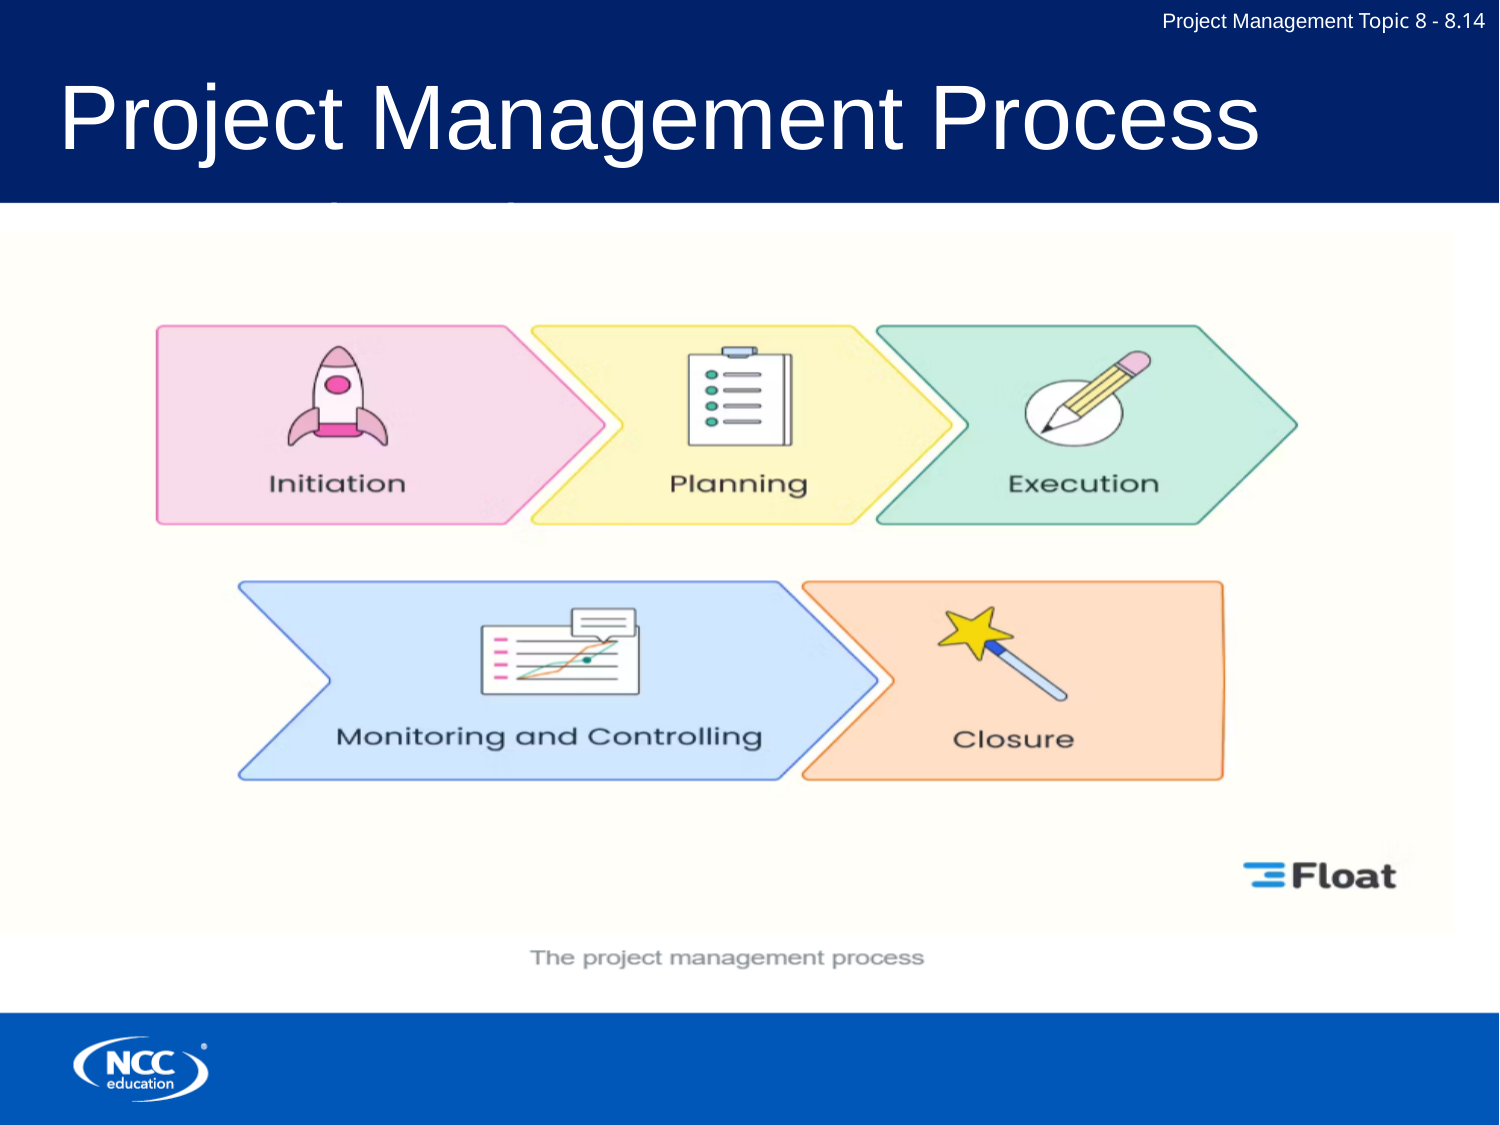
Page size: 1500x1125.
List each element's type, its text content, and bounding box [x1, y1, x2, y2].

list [0, 231, 1471, 988]
title The project management process [274, 187, 1226, 230]
text_box Project Management Process [56, 56, 1436, 169]
picture [0, 0, 1499, 1125]
